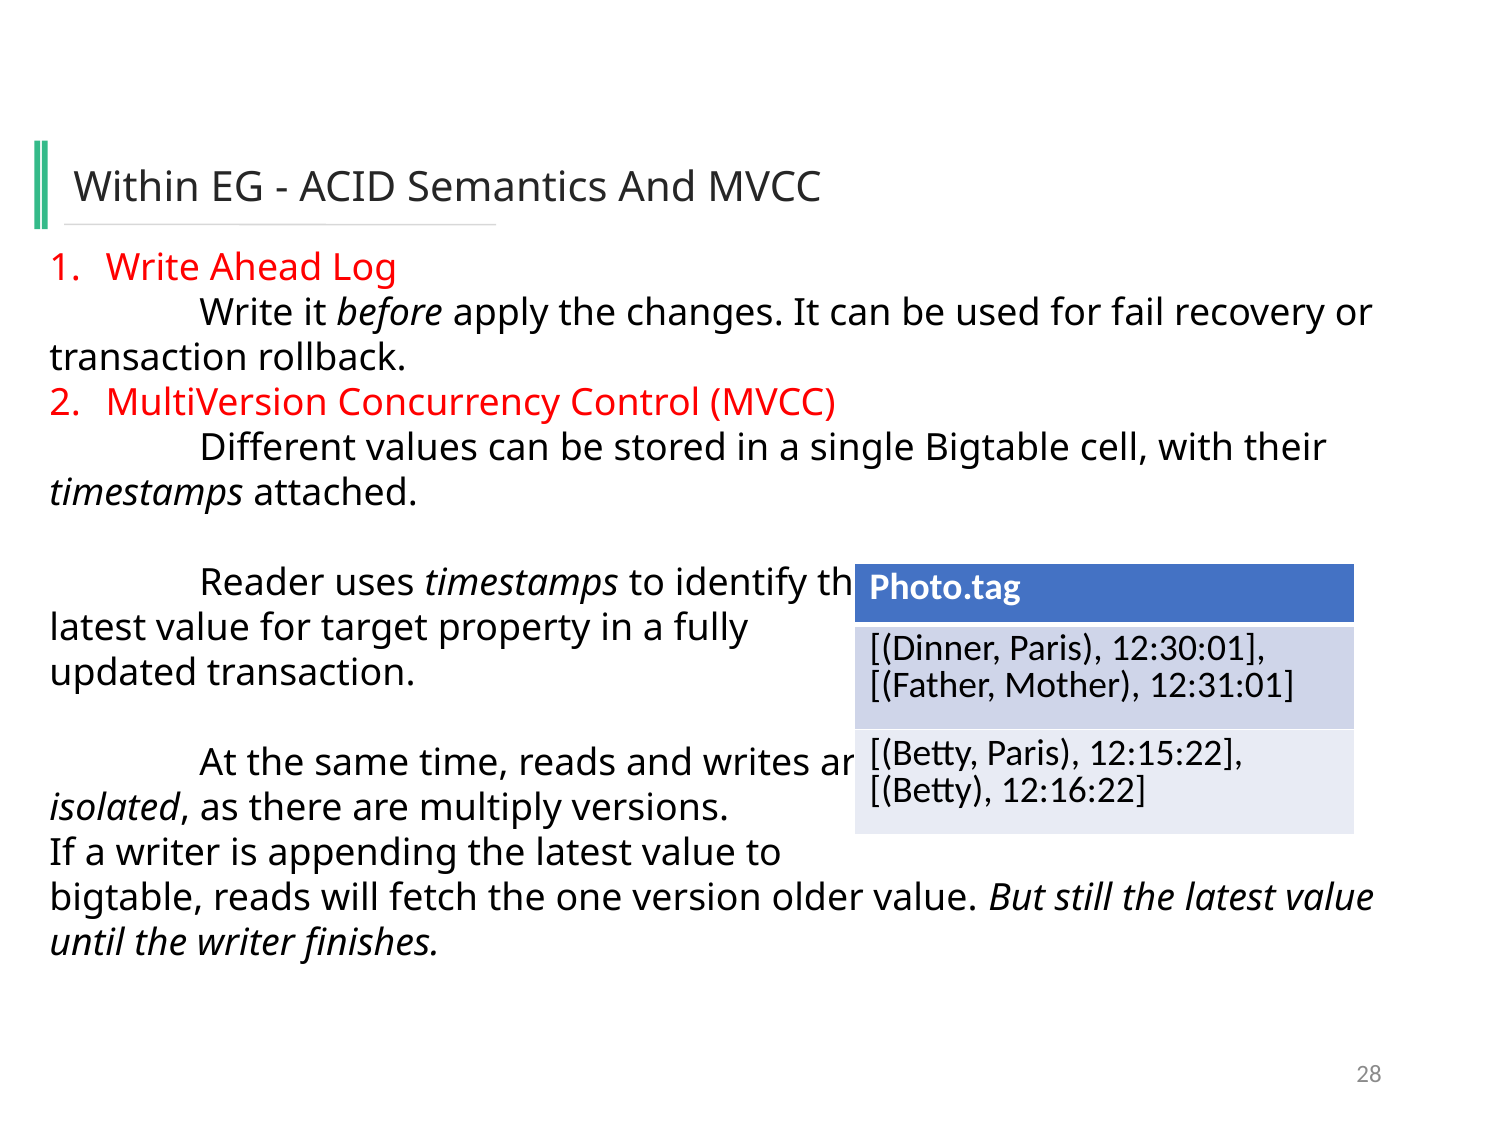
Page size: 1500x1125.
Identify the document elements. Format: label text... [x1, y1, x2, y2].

slide_number 28 [1059, 1042, 1397, 1103]
table_header Photo.tag [855, 564, 1354, 622]
table_cell [(Dinner, Paris), 12:30:01], [(Father, Mother), 12:31:01] [855, 627, 1354, 729]
text_box Write Ahead Log Write it before apply the changes. It can be used for fail recovery or transaction rollback. MultiVersion Concurrency Control (MVCC) Different values can be stored in a single Bigtable cell, with their timestamps attached. Reader uses timestamps to identify the latest value for target property in a fully updated transaction. At the same time, reads and writes are isolated, as there are multiply versions. If a writer is appending the latest value to bigtable, reads will fetch the one version older value. But still the latest value until the writer finishes. [34, 235, 1456, 971]
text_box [34, 140, 48, 230]
text_box Within EG - ACID Semantics And MVCC [58, 152, 1193, 218]
table_cell [(Betty, Paris), 12:15:22], [(Betty), 12:16:22] [855, 730, 1354, 834]
